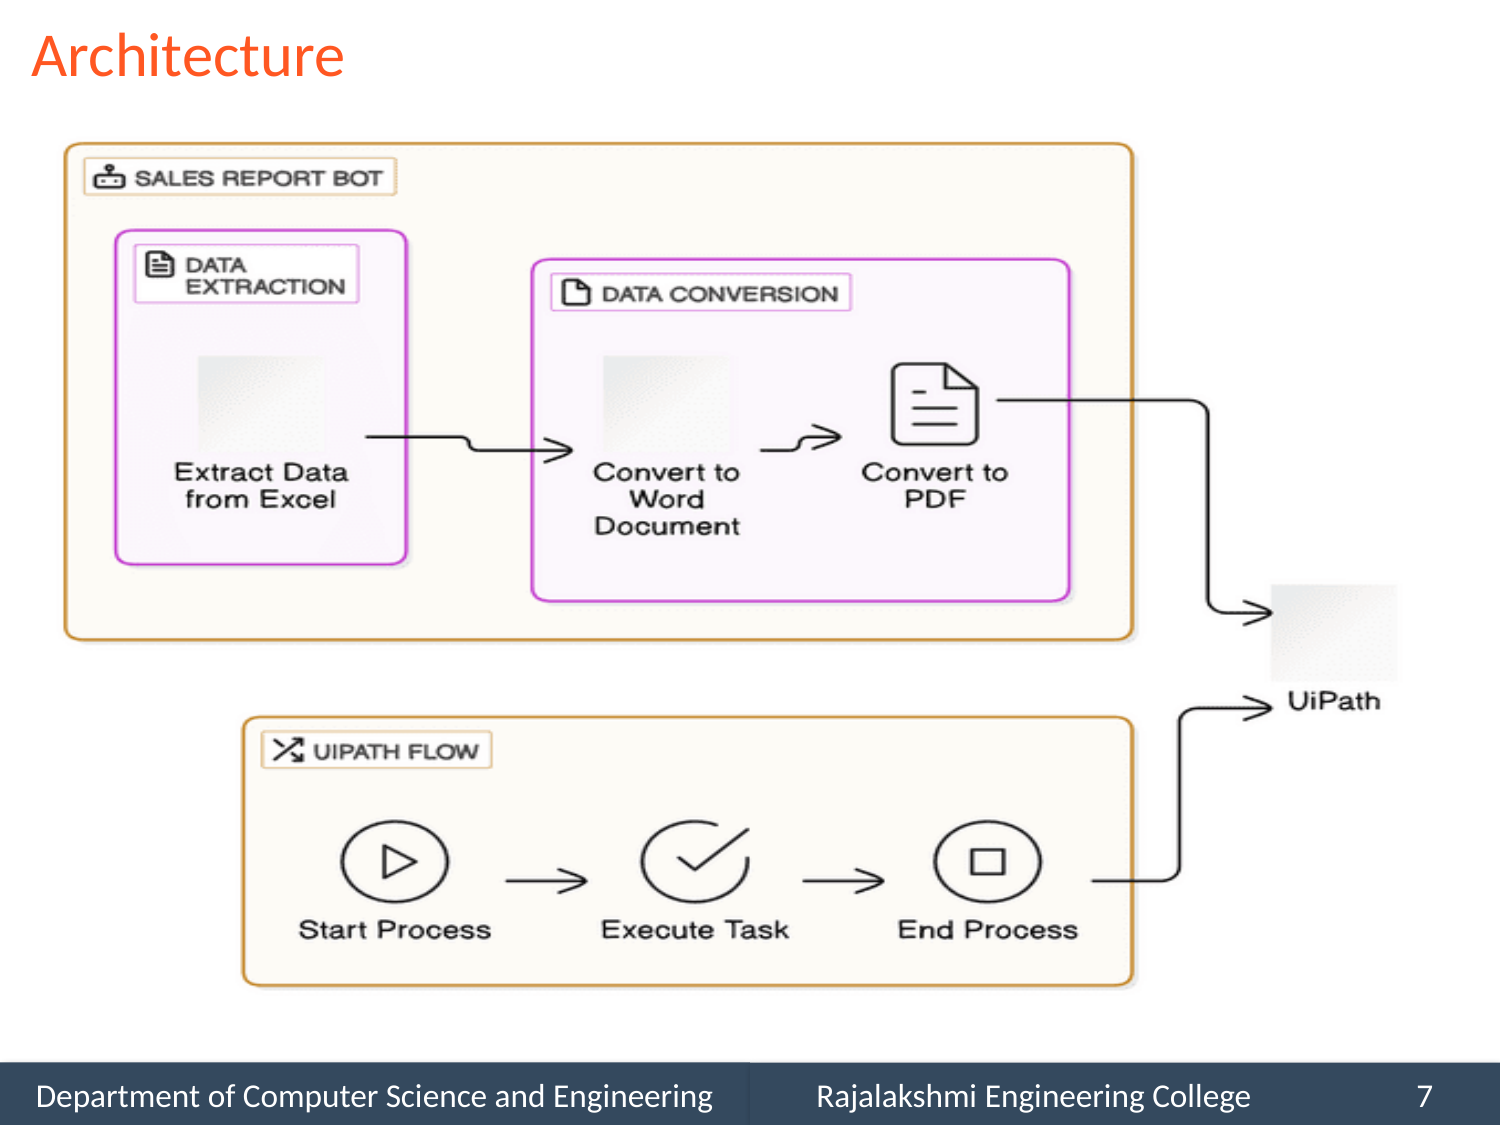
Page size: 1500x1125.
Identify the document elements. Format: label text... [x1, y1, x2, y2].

title Architecture [16, 0, 1455, 118]
picture [31, 117, 1470, 1040]
